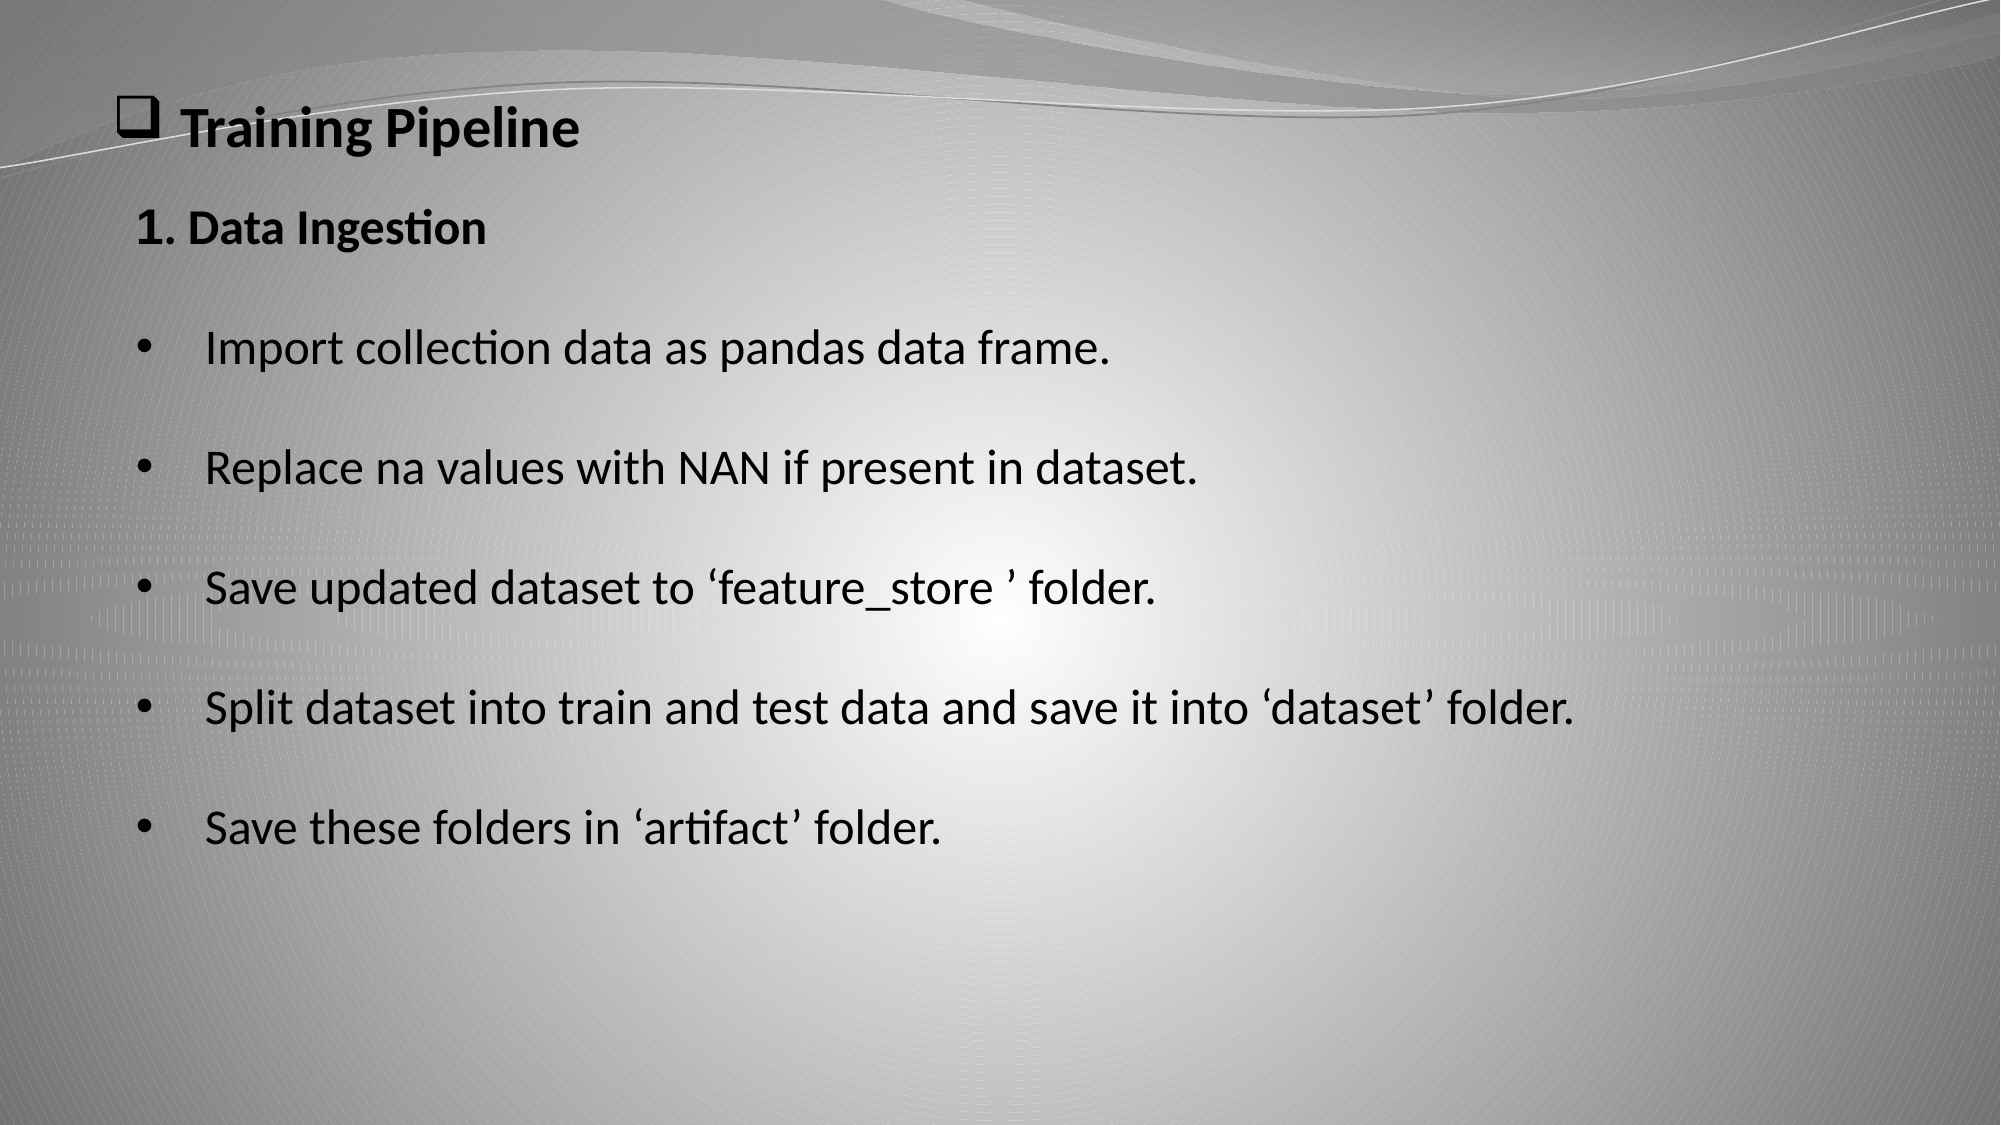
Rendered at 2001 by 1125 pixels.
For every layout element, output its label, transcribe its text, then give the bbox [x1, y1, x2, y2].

text_box Training Pipeline [97, 82, 1153, 167]
text_box 1. Data Ingestion Import collection data as pandas data frame. Replace na values with NAN if present in dataset. Save updated dataset to ‘feature_store ’ folder. Split dataset into train and test data and save it into ‘dataset’ folder. Save these folders in ‘artifact’ folder. [121, 187, 1891, 898]
